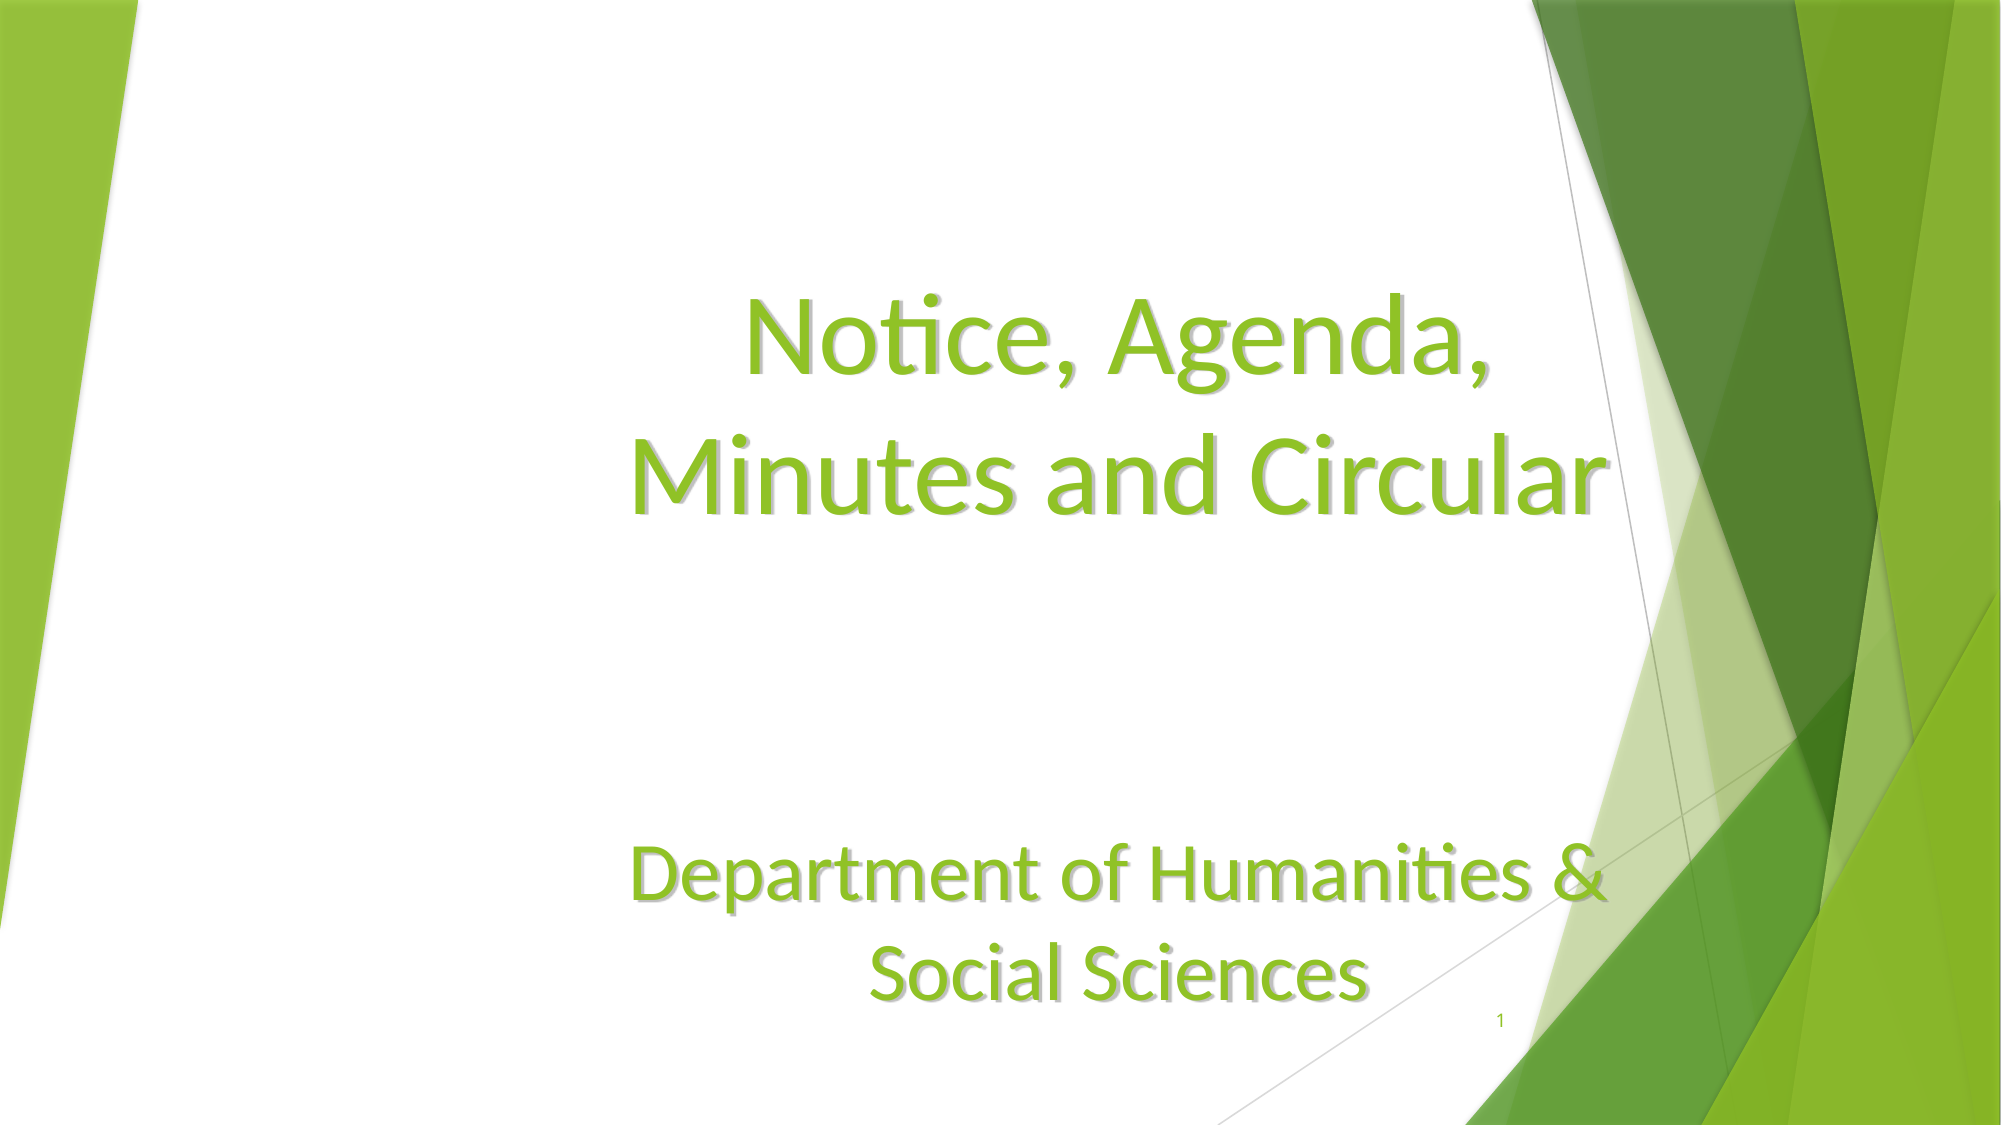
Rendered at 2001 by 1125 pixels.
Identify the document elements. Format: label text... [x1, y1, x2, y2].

slide_number 1 [1409, 991, 1522, 1051]
title Notice, Agenda, Minutes and Circular Department of Humanities & Social Sciences [525, 249, 1713, 1026]
